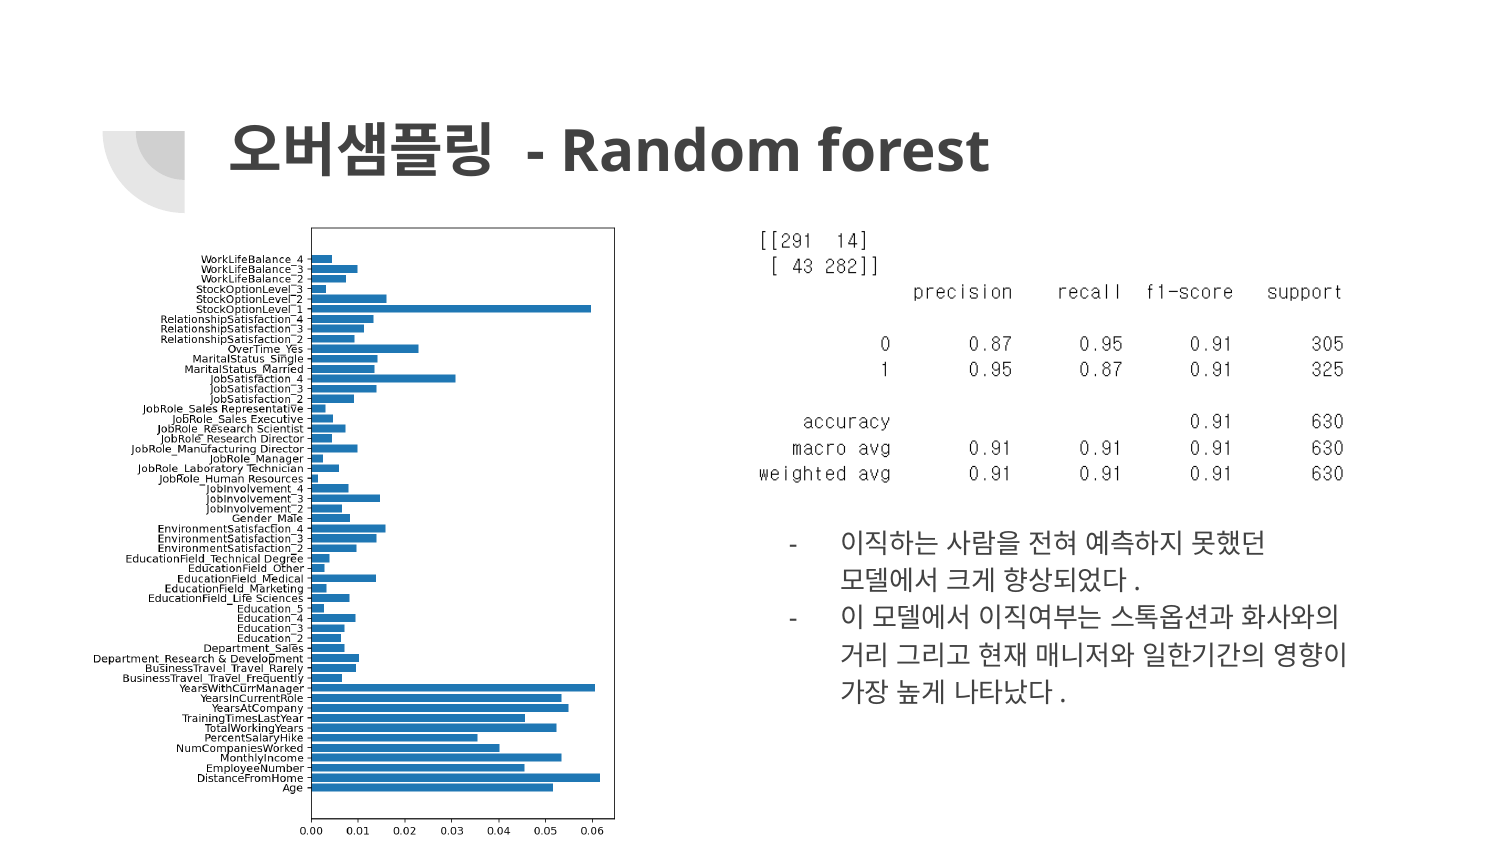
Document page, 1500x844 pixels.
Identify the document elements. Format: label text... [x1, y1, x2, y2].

list 이직하는 사람을 전혀 예측하지 못했던 모델에서 크게 향상되었다. 이 모델에서 이직여부는 스톡옵션과 화사와의 거리 그리고 현재 매니저와 일한기간의 영향이 가장 높게 나타났다. [750, 514, 1368, 775]
picture [749, 220, 1368, 507]
picture [85, 220, 622, 844]
title 오버샘플링 - Random forest [213, 98, 1368, 263]
